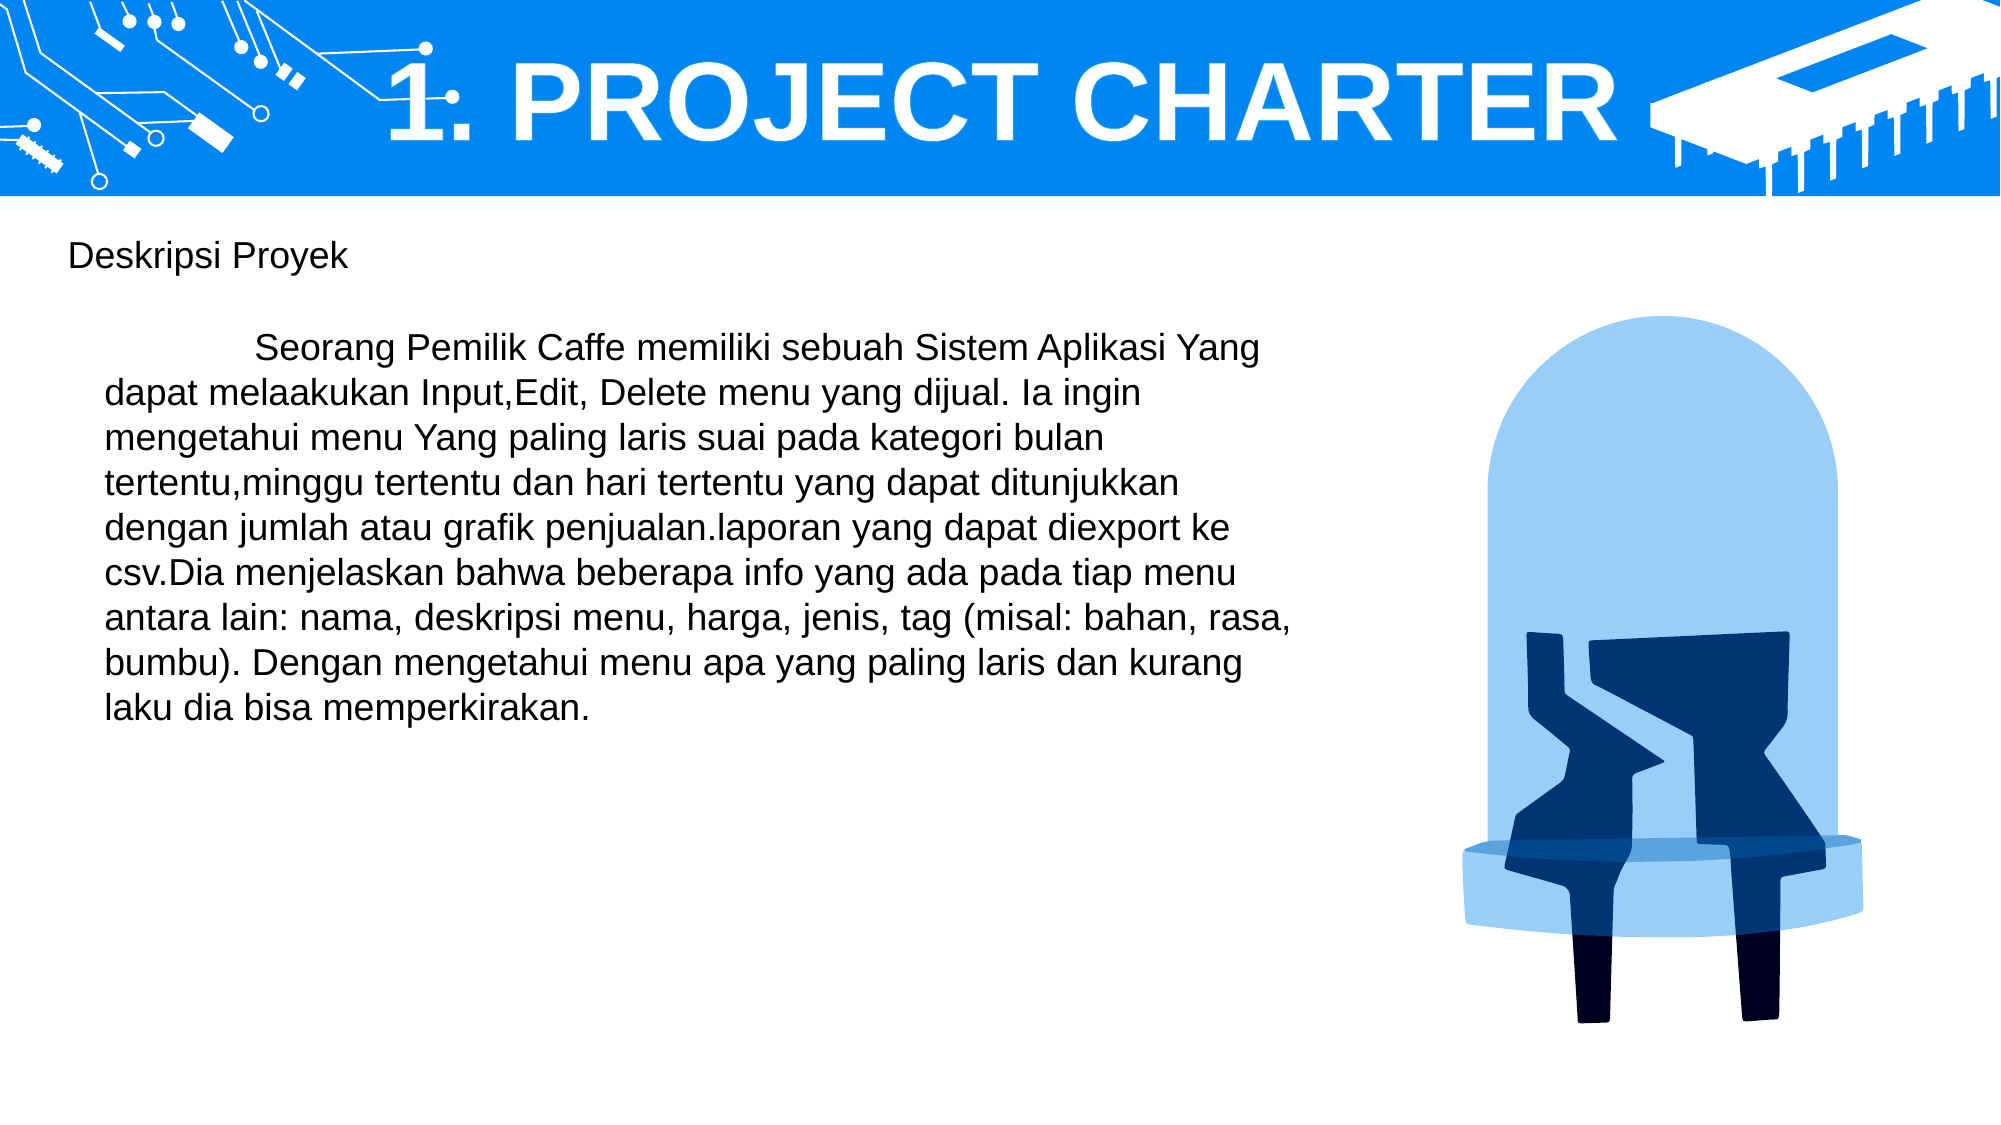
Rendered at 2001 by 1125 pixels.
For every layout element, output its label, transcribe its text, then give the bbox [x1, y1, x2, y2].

list 1. PROJECT CHARTER [53, 44, 1952, 164]
text_box Seorang Pemilik Caffe memiliki sebuah Sistem Aplikasi Yang dapat melaakukan Input,Edit, Delete menu yang dijual. Ia ingin mengetahui menu Yang paling laris suai pada kategori bulan tertentu,minggu tertentu dan hari tertentu yang dapat ditunjukkan dengan jumlah atau grafik penjualan.laporan yang dapat diexport ke csv.Dia menjelaskan bahwa beberapa info yang ada pada tiap menu antara lain: nama, deskripsi menu, harga, jenis, tag (misal: bahan, rasa, bumbu). Dengan mengetahui menu apa yang paling laris dan kurang laku dia bisa memperkirakan. [89, 315, 1321, 831]
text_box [1462, 315, 1864, 1024]
text_box Deskripsi Proyek [53, 223, 721, 284]
